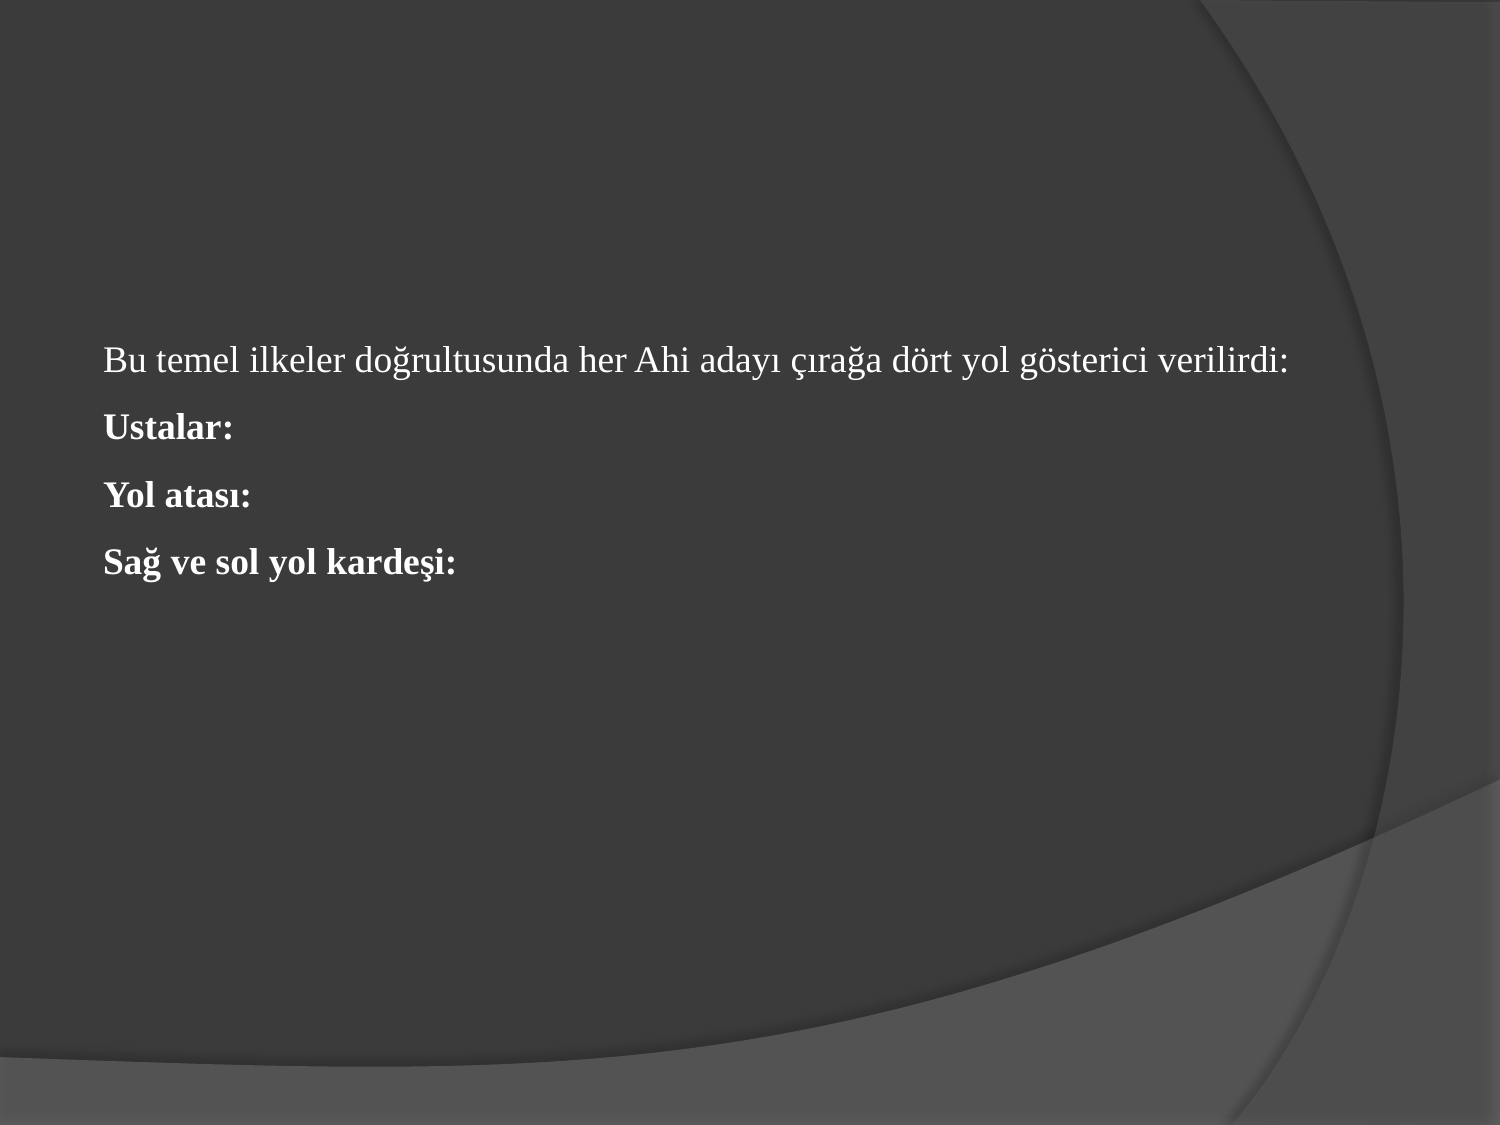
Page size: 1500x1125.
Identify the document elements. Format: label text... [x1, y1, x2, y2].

text_box Bu temel ilkeler doğrultusunda her Ahi adayı çırağa dört yol gösterici verilirdi: Ustalar: Yol atası: Sağ ve sol yol kardeşi: [88, 304, 1341, 590]
